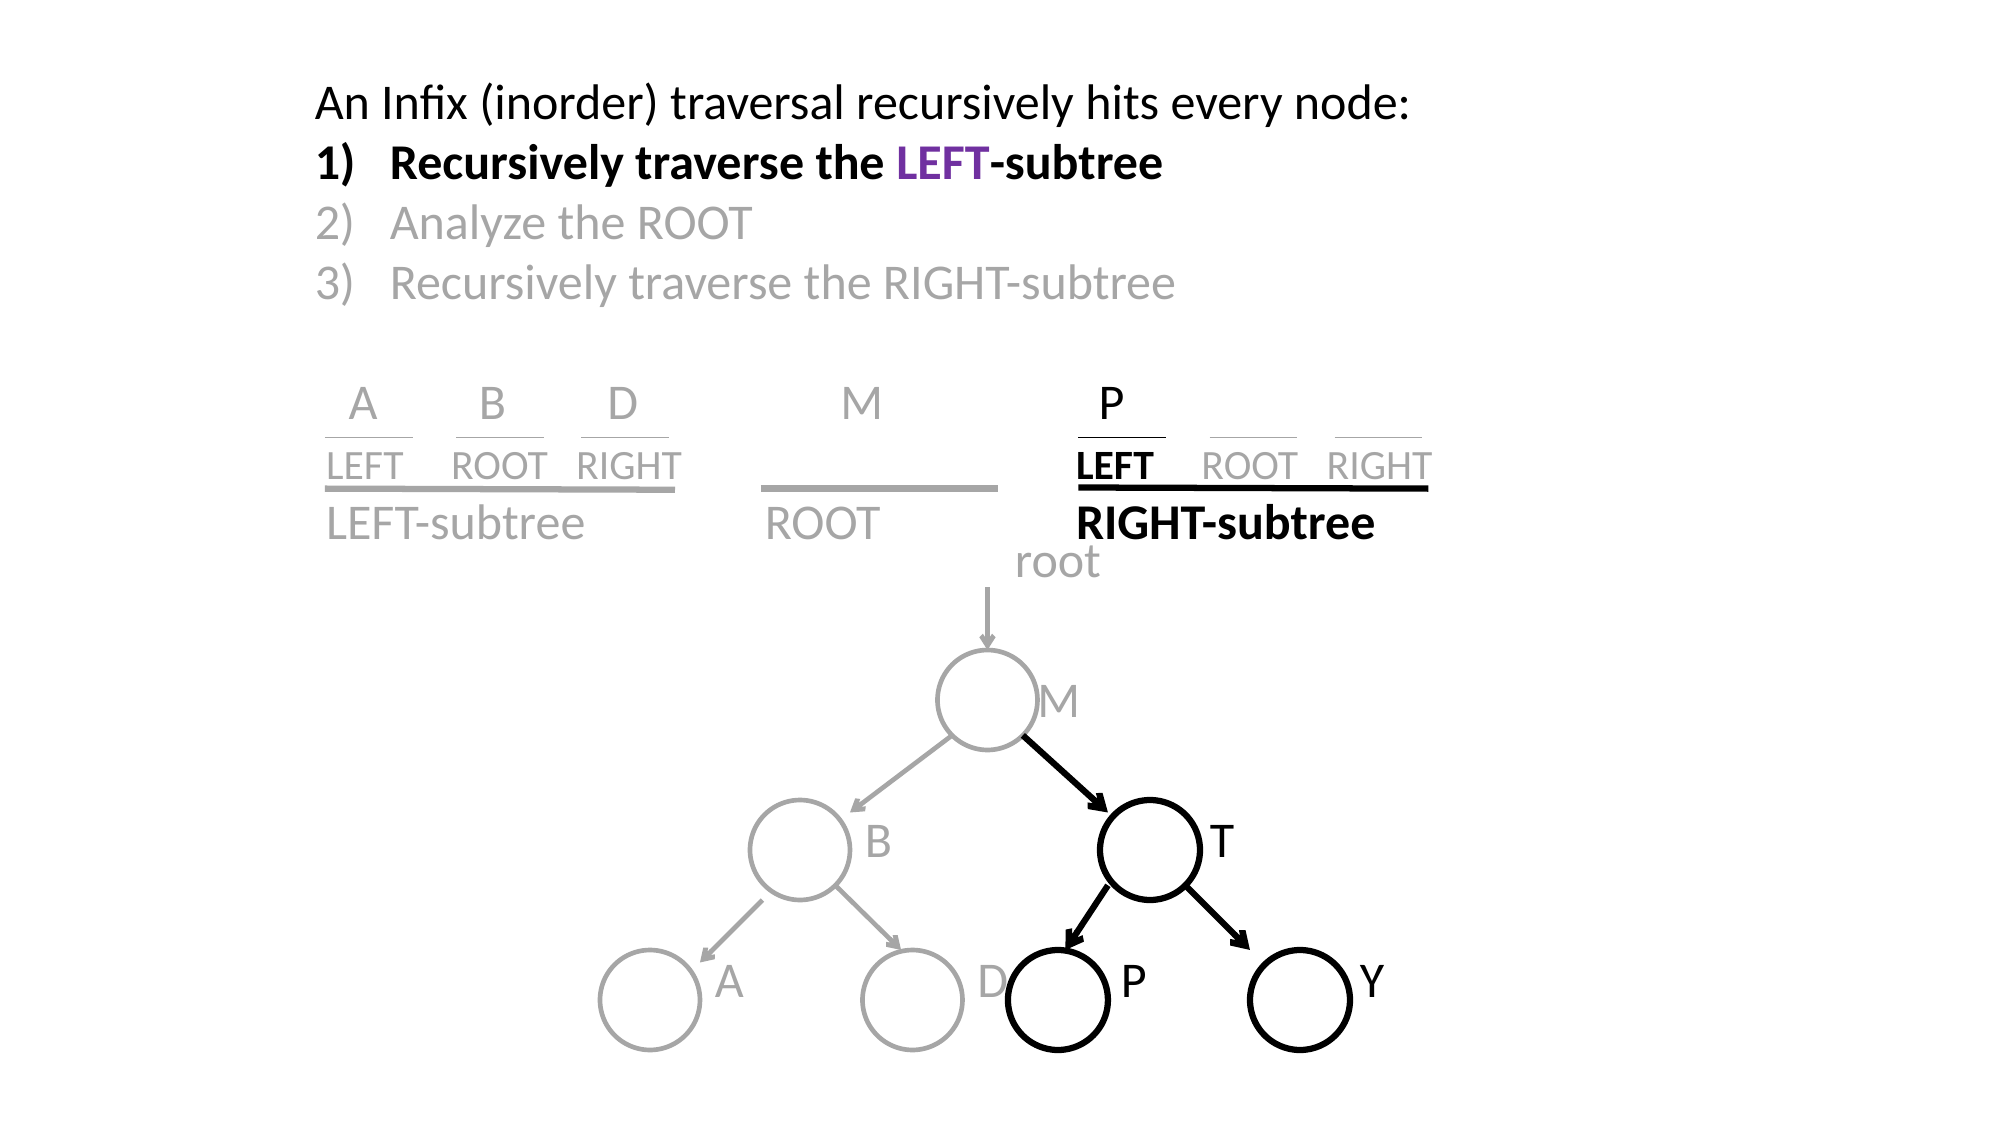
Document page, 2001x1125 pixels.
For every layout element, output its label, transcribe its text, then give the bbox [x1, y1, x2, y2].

text_box [747, 797, 853, 903]
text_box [849, 735, 953, 813]
text_box An Infix (inorder) traversal recursively hits every node: Recursively traverse the LEFT-subtree Analyze the ROOT Recursively traverse the RIGHT-subtree A B D M P LEFT ROOT RIGHT LEFT ROOT RIGHT LEFT-subtree ROOT RIGHT-subtree [299, 62, 1725, 558]
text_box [1065, 885, 1109, 951]
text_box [699, 899, 763, 963]
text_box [1185, 885, 1251, 951]
text_box [1005, 947, 1111, 1053]
text_box [935, 648, 1040, 753]
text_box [1022, 735, 1109, 813]
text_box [835, 885, 902, 951]
text_box [860, 947, 965, 1053]
text_box [597, 947, 703, 1053]
text_box [1097, 797, 1203, 903]
text_box [1247, 947, 1353, 1053]
list root M B T A D P Y [324, 558, 1675, 1125]
